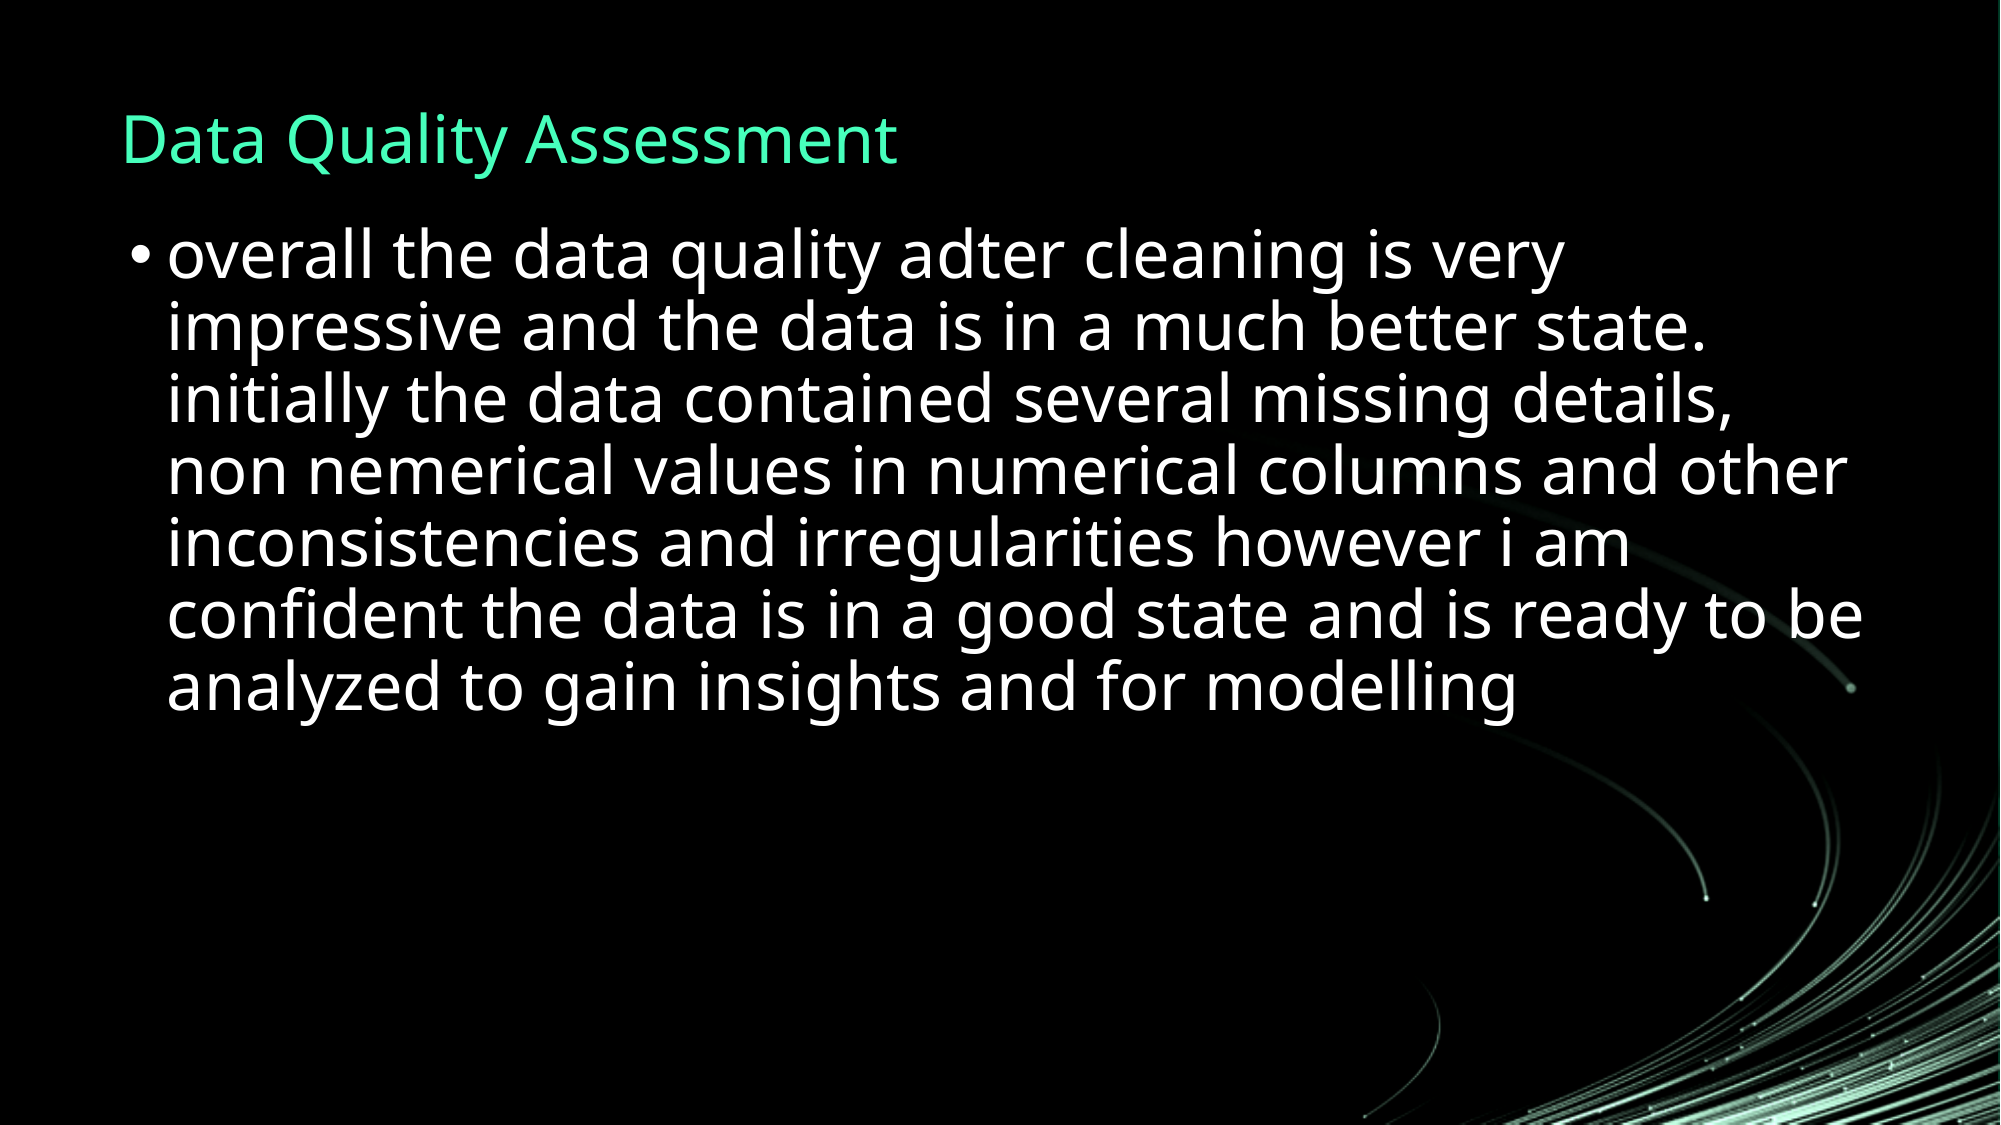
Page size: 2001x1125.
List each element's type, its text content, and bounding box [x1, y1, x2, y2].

title Data Quality Assessment [114, 59, 1886, 178]
list overall the data quality adter cleaning is very impressive and the data is in a much better state. initially the data contained several missing details, non nemerical values in numerical columns and other inconsistencies and irregularities however i am confident the data is in a good state and is ready to be analyzed to gain insights and for modelling [114, 213, 1886, 1013]
